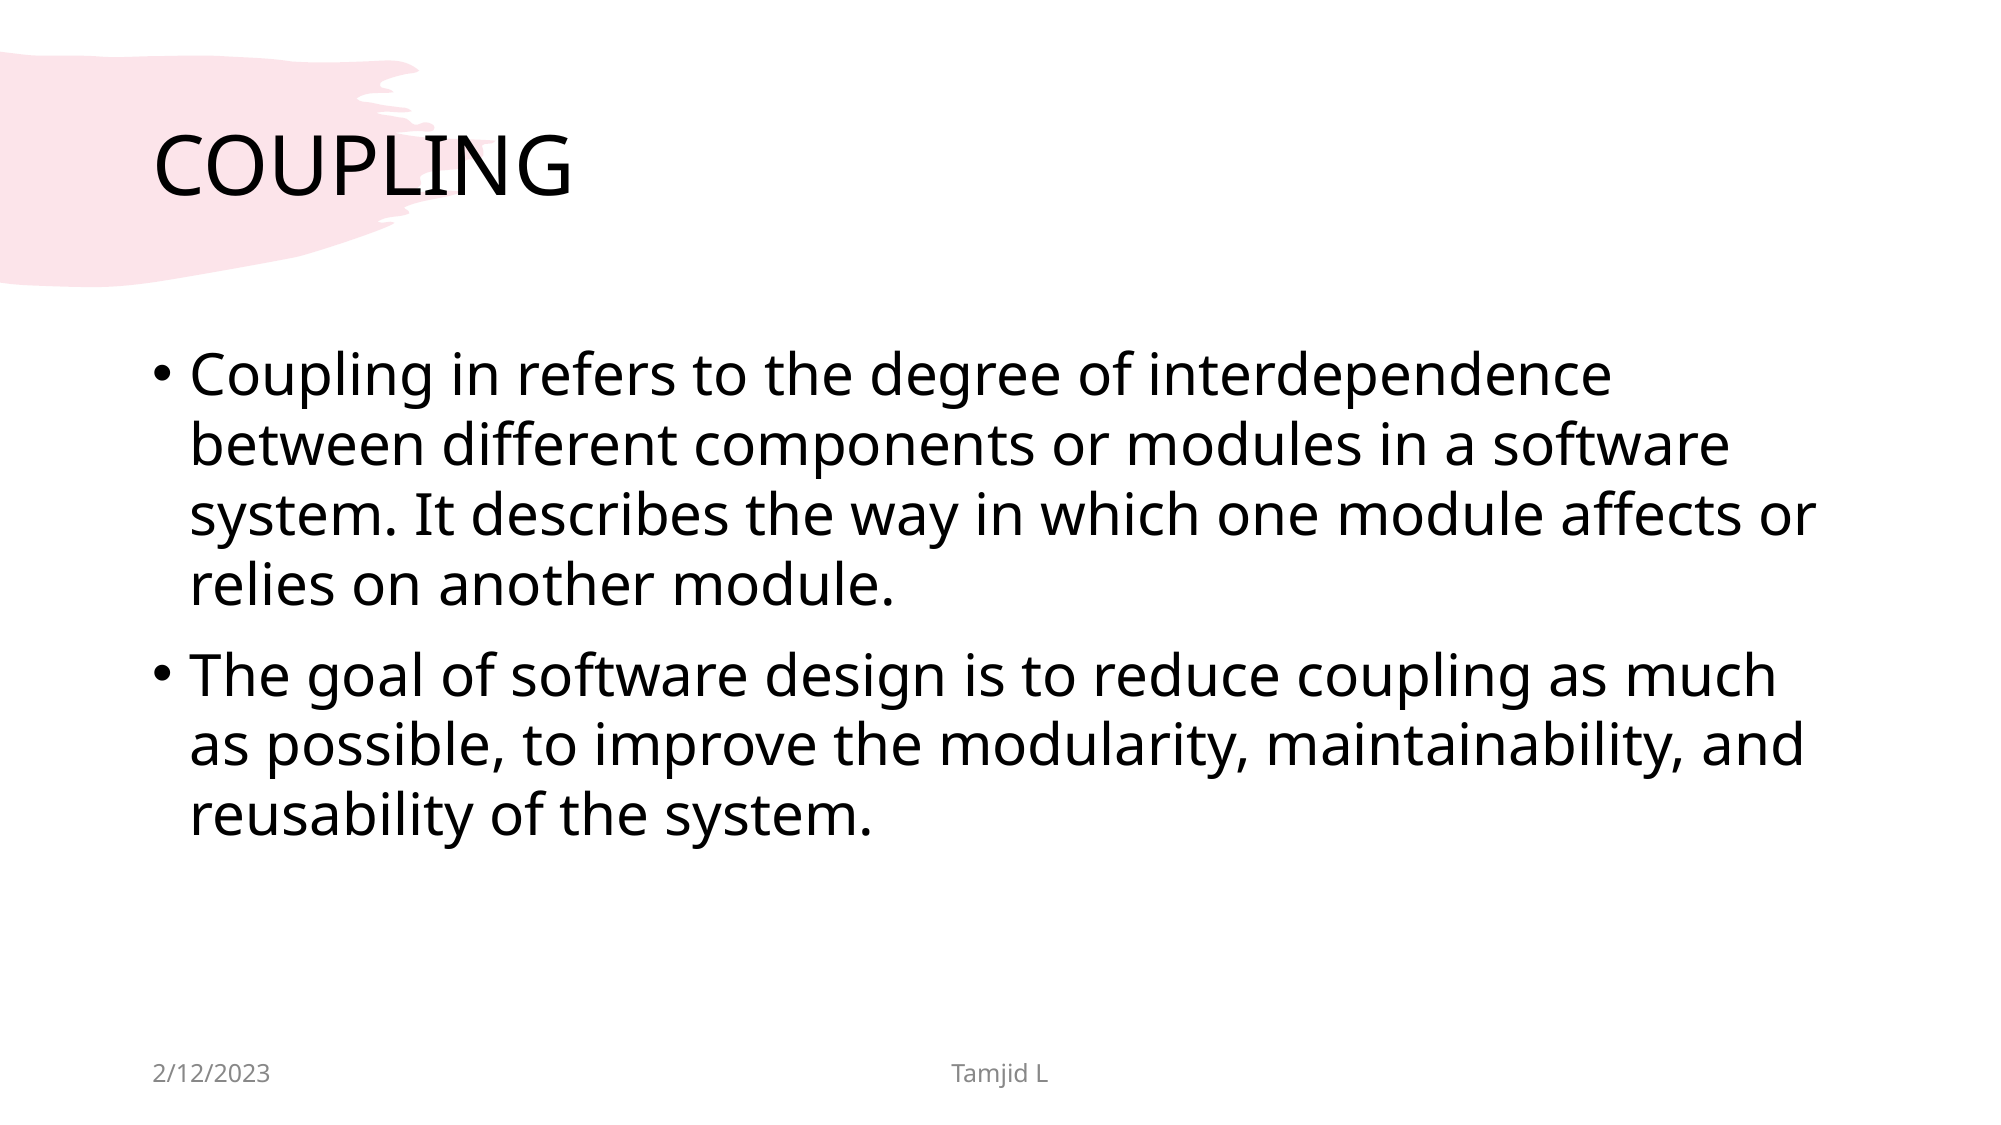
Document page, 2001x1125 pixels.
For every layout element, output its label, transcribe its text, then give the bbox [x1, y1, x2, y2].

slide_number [137, 1042, 588, 1103]
list Coupling in refers to the degree of interdependence between different components or modules in a software system. It describes the way in which one module affects or relies on another module. The goal of software design is to reduce coupling as much as possible, to improve the modularity, maintainability, and reusability of the system. [137, 329, 1863, 1013]
footer Tamjid L [662, 1042, 1338, 1103]
title COUPLING [137, 59, 1863, 278]
